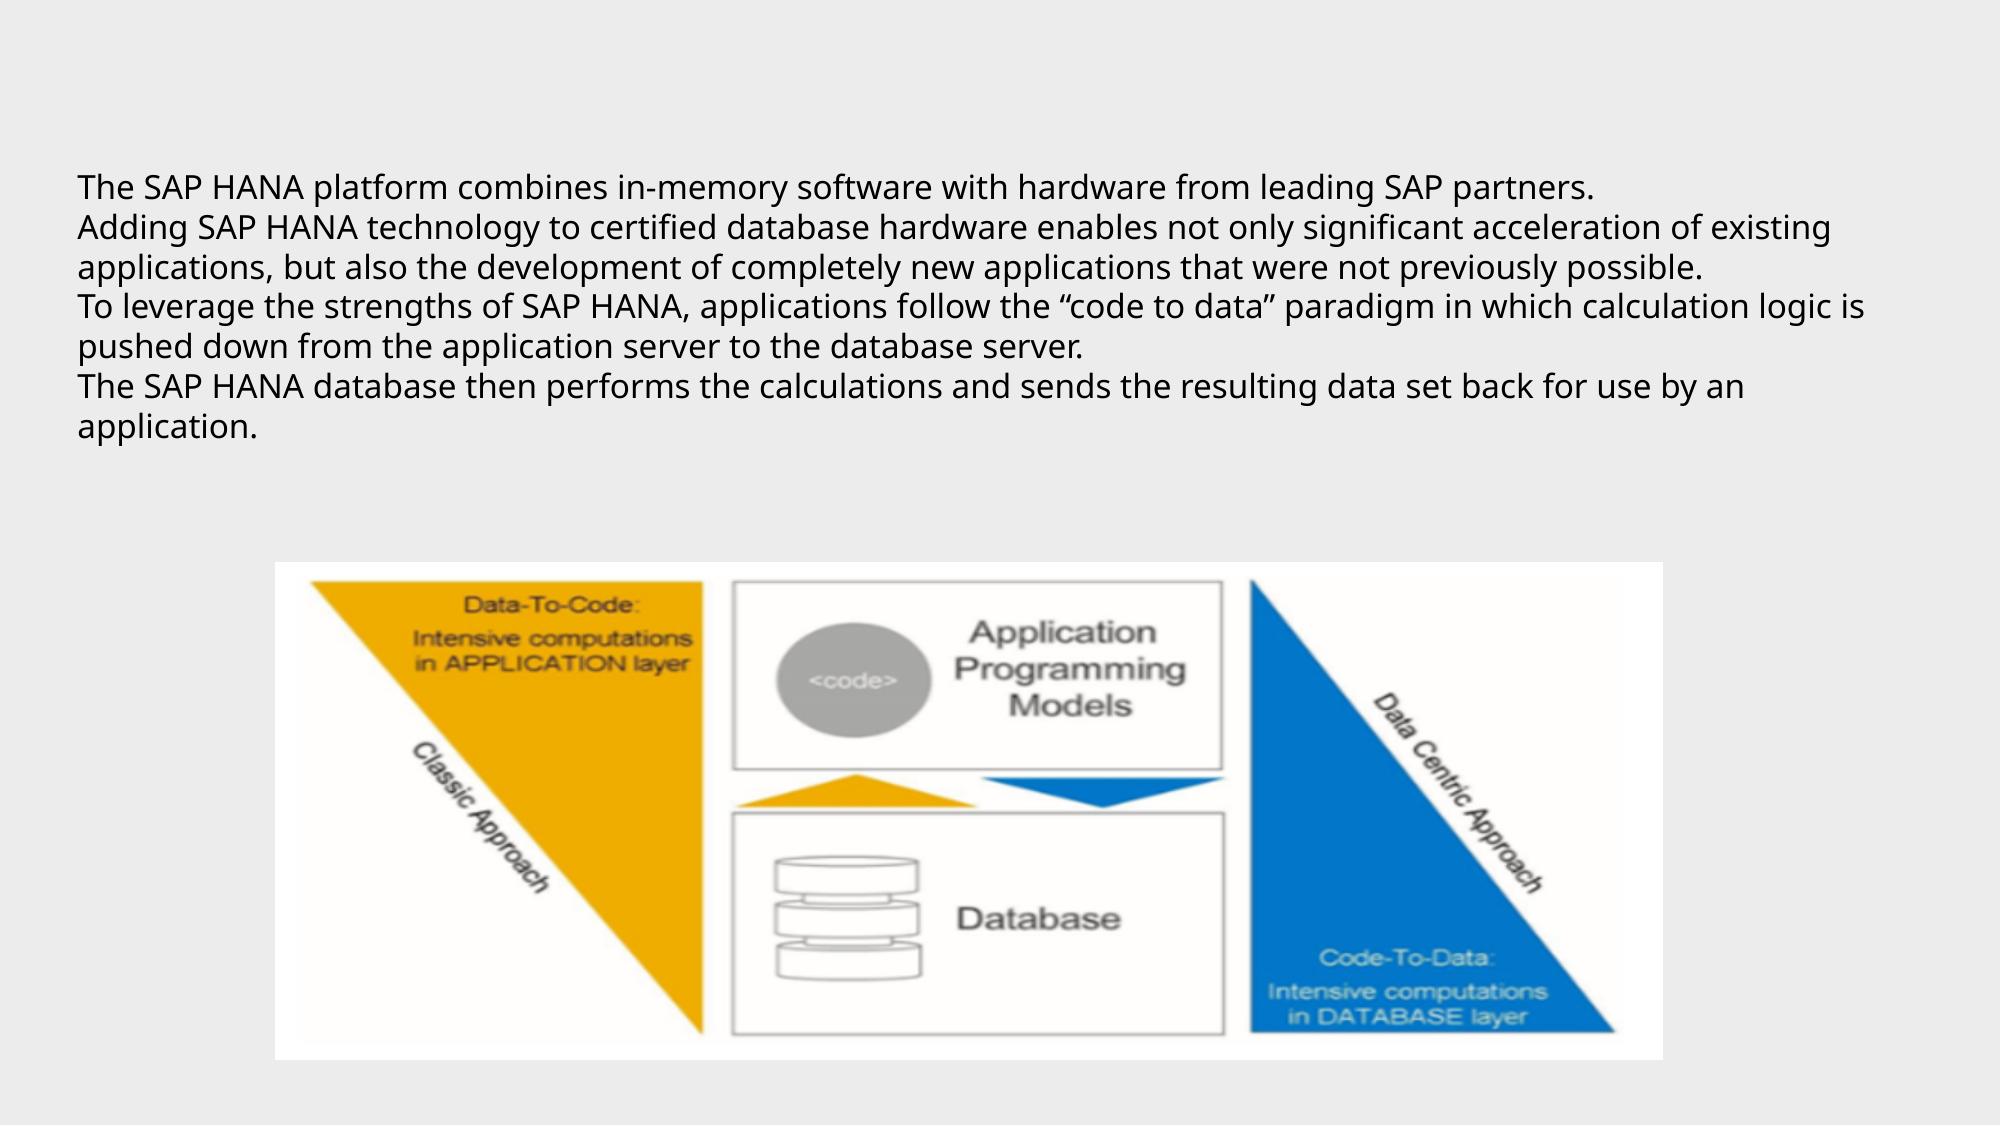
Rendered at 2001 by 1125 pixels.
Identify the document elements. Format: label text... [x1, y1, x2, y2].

text_box The SAP HANA platform combines in-memory software with hardware from leading SAP partners. Adding SAP HANA technology to certified database hardware enables not only significant acceleration of existing applications, but also the development of completely new applications that were not previously possible. To leverage the strengths of SAP HANA, applications follow the “code to data” paradigm in which calculation logic is pushed down from the application server to the database server. The SAP HANA database then performs the calculations and sends the resulting data set back for use by an application. [62, 158, 1900, 453]
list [274, 562, 1663, 1060]
